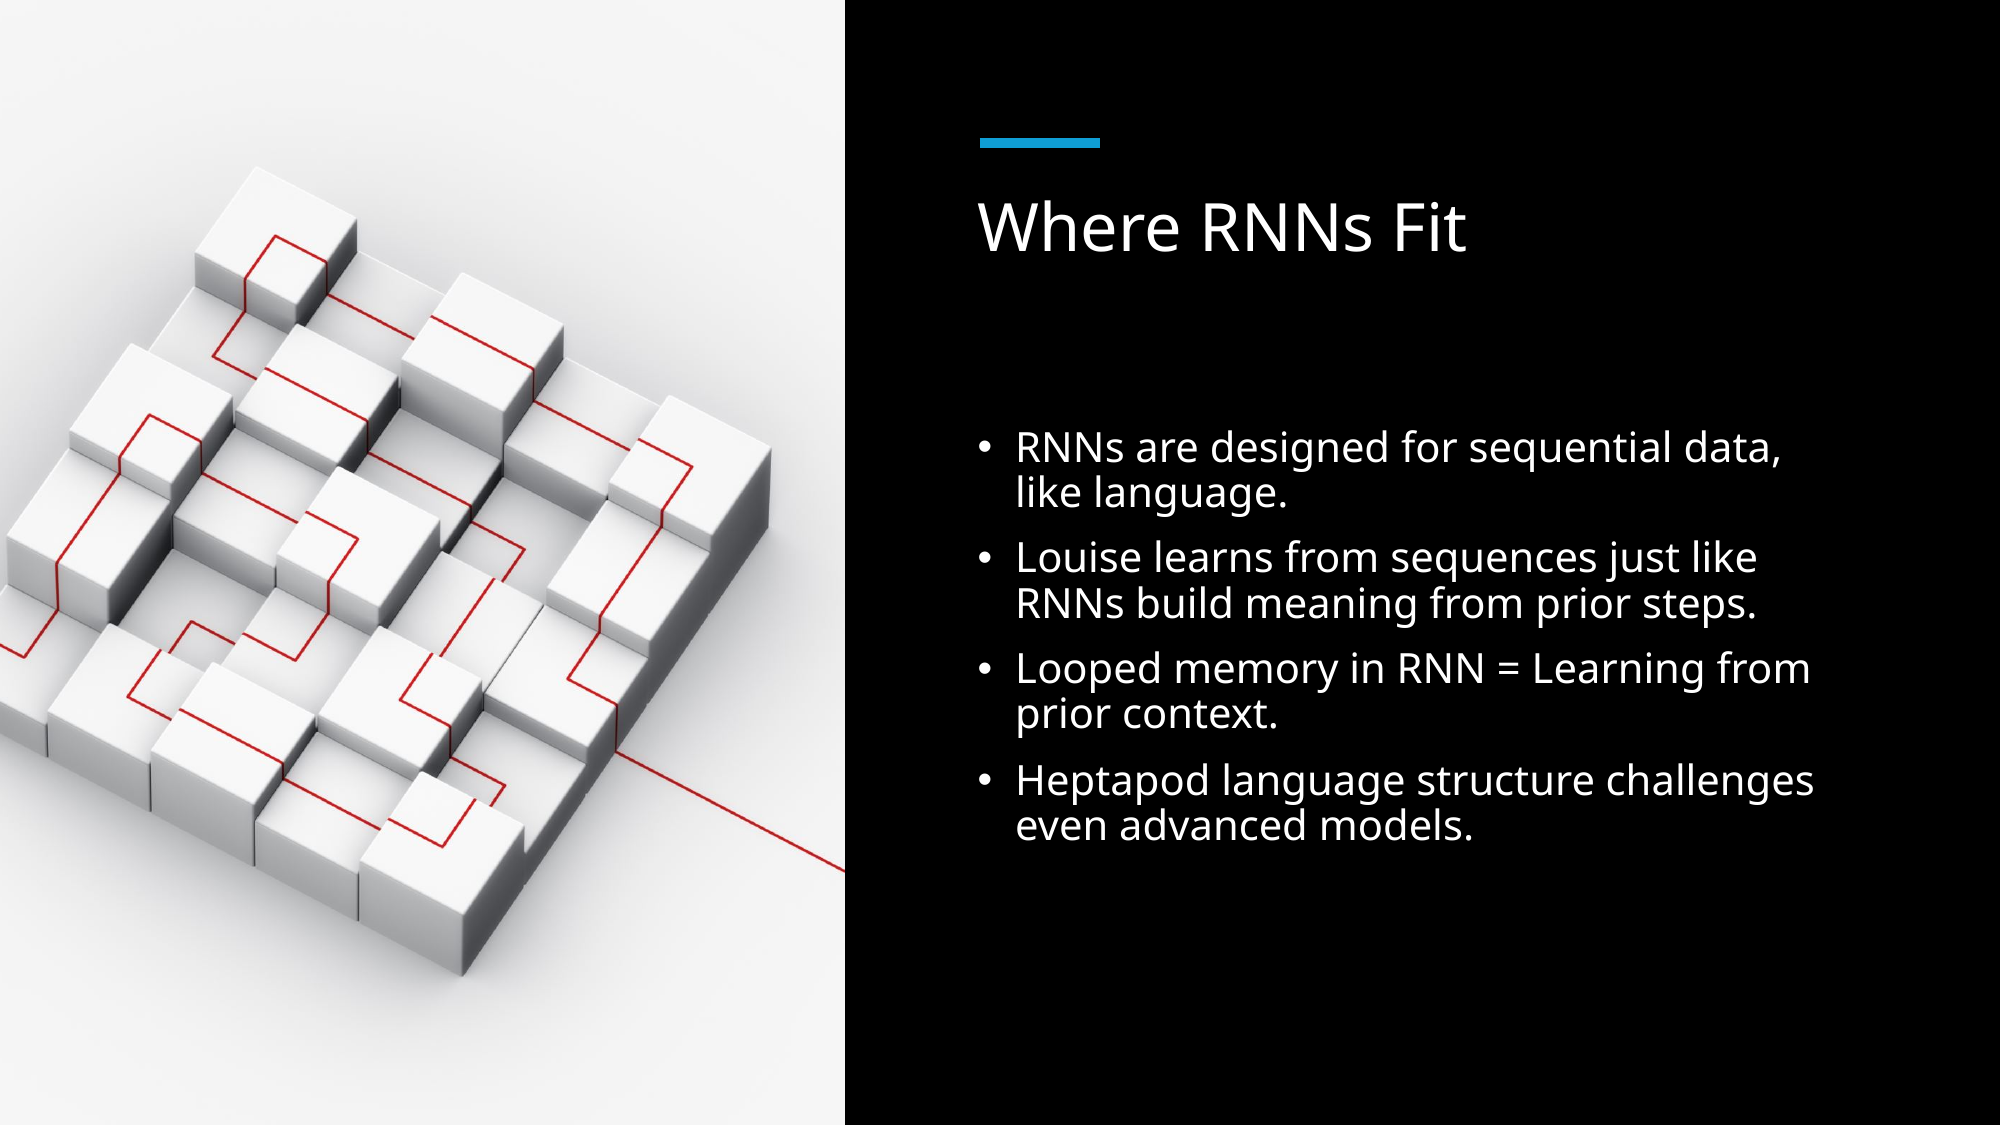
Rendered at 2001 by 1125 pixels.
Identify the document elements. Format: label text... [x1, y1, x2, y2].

picture [0, 0, 846, 1125]
title Where RNNs Fit [962, 186, 1856, 417]
list RNNs are designed for sequential data, like language. Louise learns from sequences just like RNNs build meaning from prior steps. Looped memory in RNN = Learning from prior context. Heptapod language structure challenges even advanced models. [962, 418, 1856, 1008]
